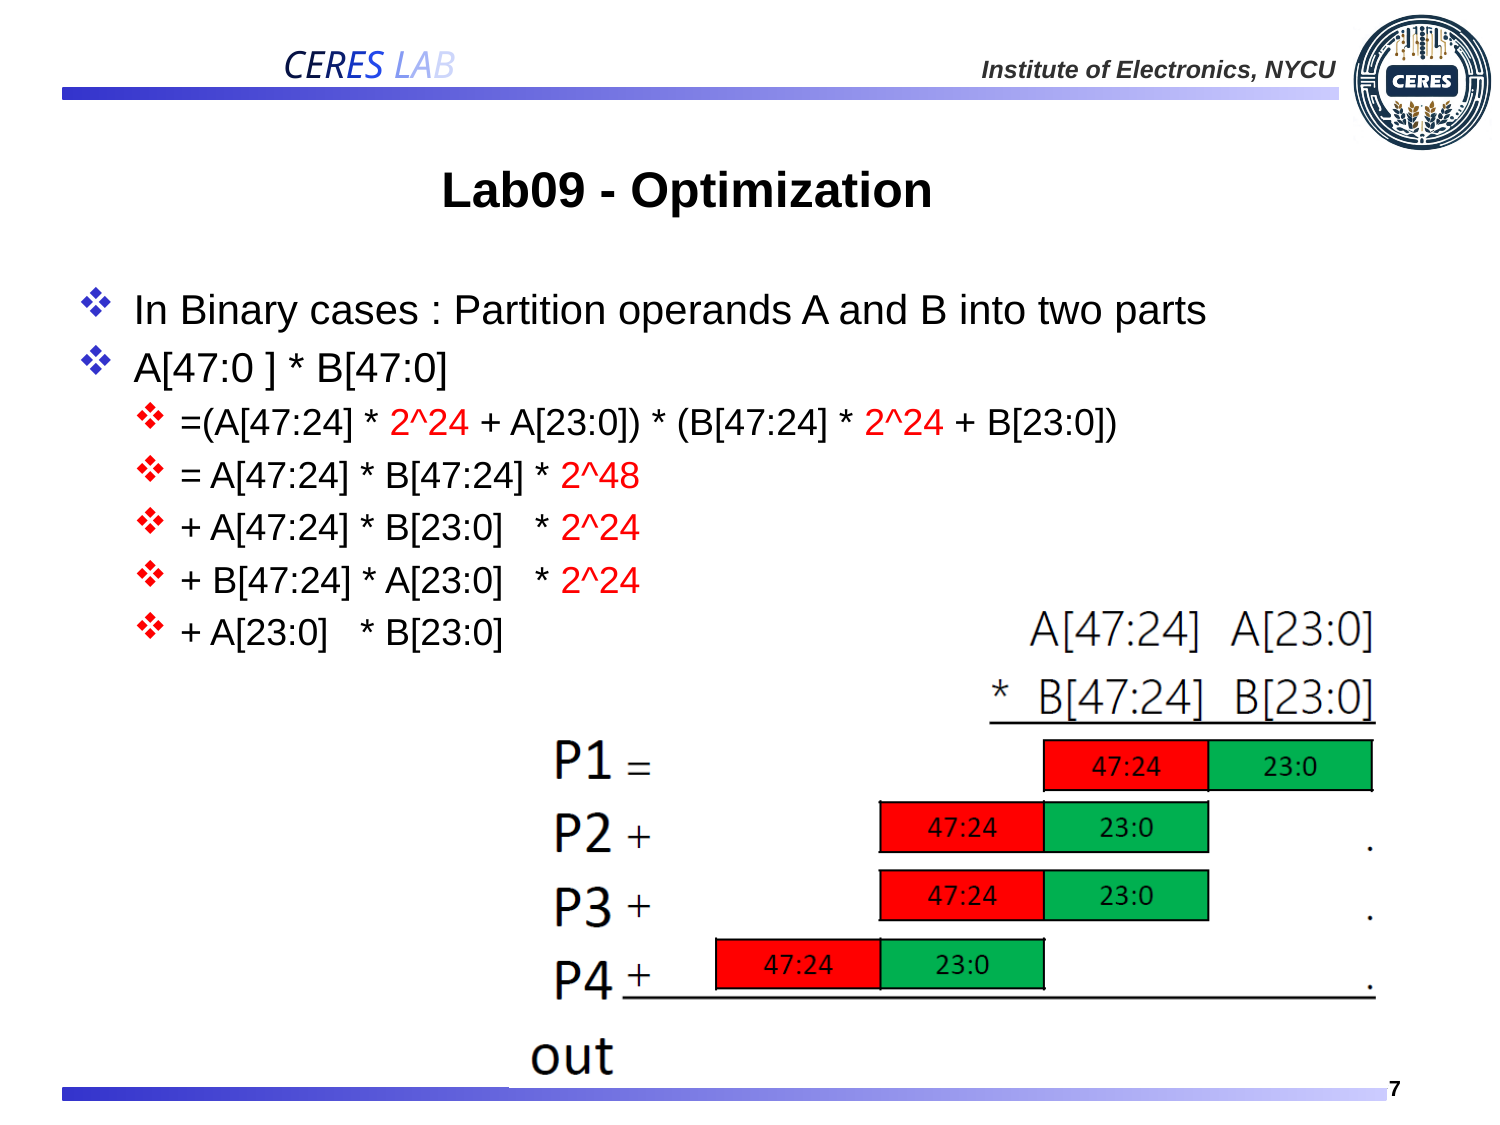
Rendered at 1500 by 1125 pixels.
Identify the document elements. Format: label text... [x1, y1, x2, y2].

picture [509, 604, 1388, 1088]
list In Binary cases : Partition operands A and B into two parts A[47:0 ] * B[47:0] =(A[47:24] * 2^24 + A[23:0]) * (B[47:24] * 2^24 + B[23:0]) = A[47:24] * B[47:24] * 2^48 + A[47:24] * B[23:0] * 2^24 + B[47:24] * A[23:0] * 2^24 + A[23:0] * B[23:0] [62, 275, 1438, 1063]
title Lab09 - Optimization [62, 124, 1313, 251]
picture [1353, 14, 1492, 151]
